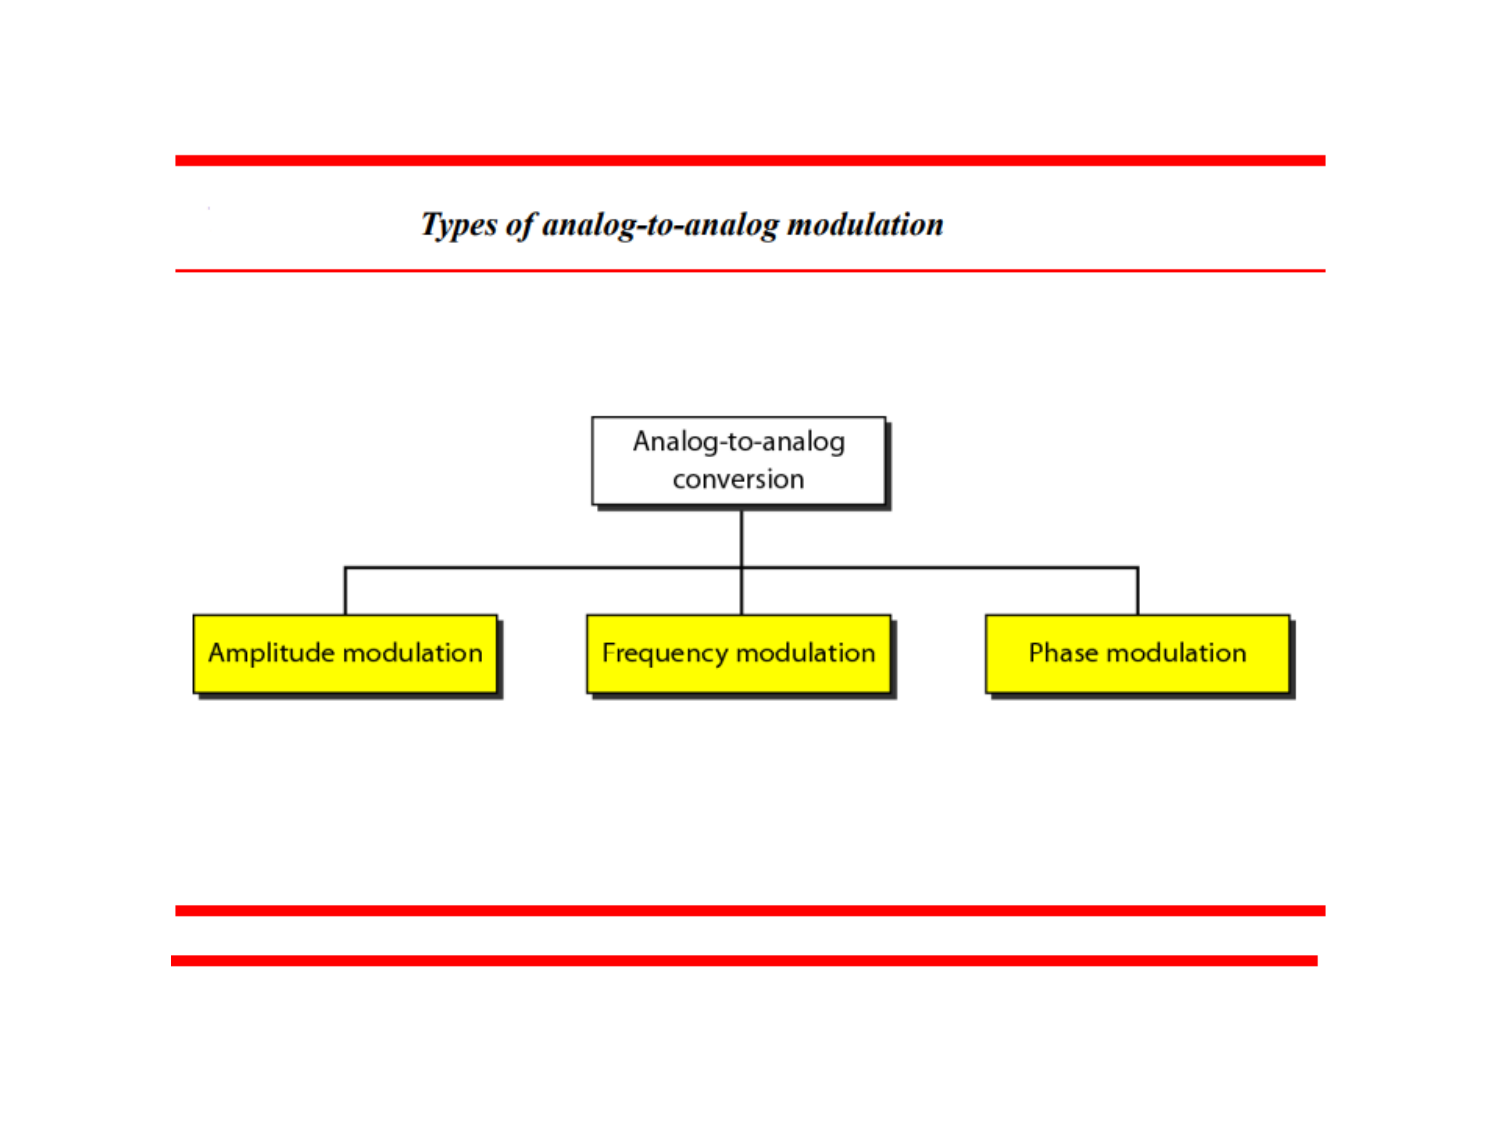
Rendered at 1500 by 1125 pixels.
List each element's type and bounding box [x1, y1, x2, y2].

picture [170, 145, 1330, 980]
